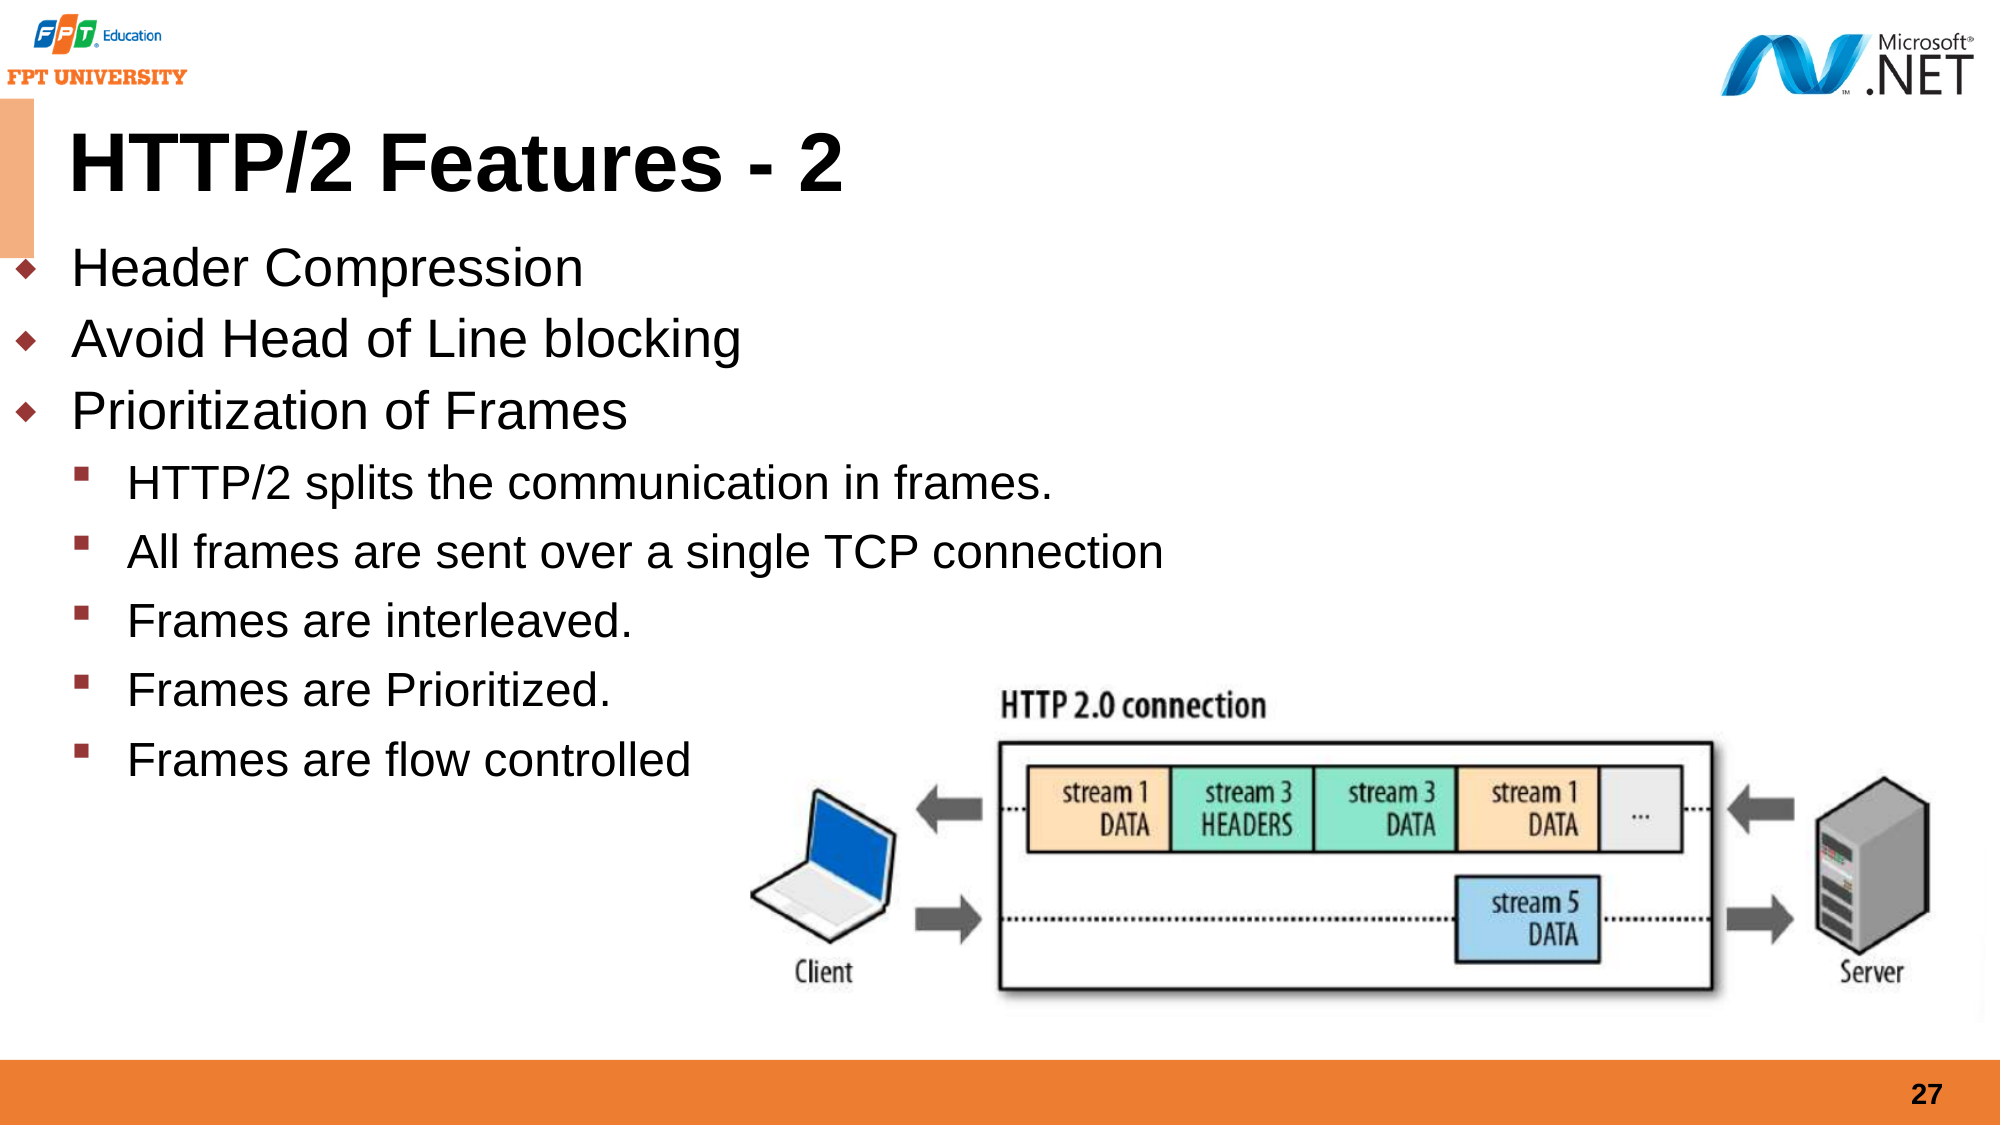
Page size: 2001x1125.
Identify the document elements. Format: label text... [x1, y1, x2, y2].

picture [750, 652, 1986, 1023]
picture [0, 0, 194, 95]
title HTTP/2 Features - 2 [53, 111, 2000, 217]
slide_number 27 [1508, 1063, 1959, 1123]
list Header Compression Avoid Head of Line blocking Prioritization of Frames HTTP/2 splits the communication in frames. All frames are sent over a single TCP connection Frames are interleaved. Frames are Prioritized. Frames are flow controlled [0, 217, 2000, 1057]
picture [1685, 0, 2001, 129]
